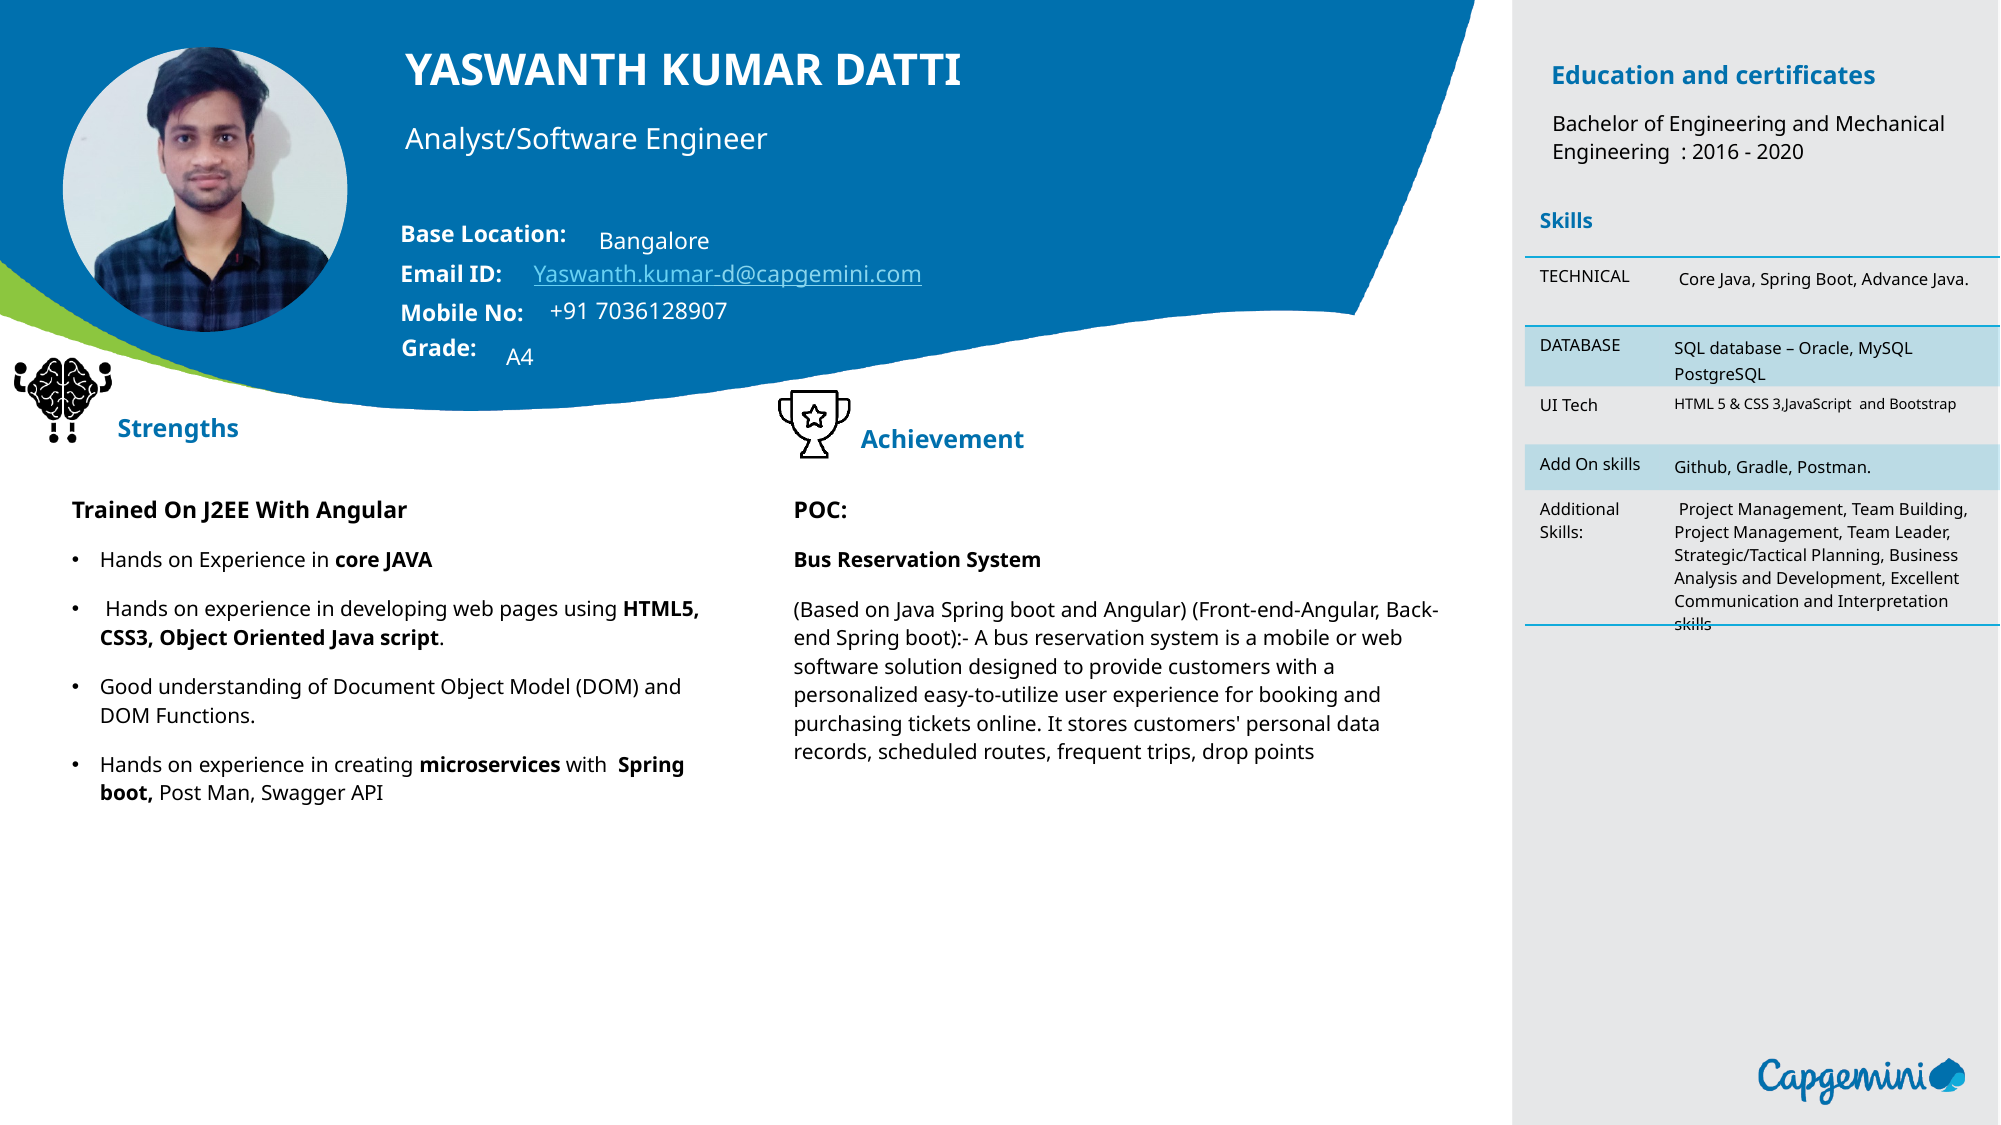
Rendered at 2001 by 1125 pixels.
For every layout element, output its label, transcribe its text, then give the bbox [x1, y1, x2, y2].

table_cell Project Management, Team Building, Project Management, Team Leader, Strategic/Tactical Planning, Business Analysis and Development, Excellent Communication and Interpretation skills [1659, 490, 2000, 624]
list Yaswanth.kumar-d@capgemini.com [533, 260, 1059, 343]
list POC: Bus Reservation System (Based on Java Spring boot and Angular) (Front-end-Angular, Back-end Spring boot):- A bus reservation system is a mobile or web software solution designed to provide customers with a personalized easy-to-utilize user experience for booking and purchasing tickets online. It stores customers' personal data records, scheduled routes, frequent trips, drop points [793, 491, 1451, 950]
table_cell DATABASE [1525, 327, 1659, 386]
table_cell Additional Skills: [1525, 490, 1659, 624]
text_box A4 [506, 324, 897, 397]
list Analyst/Software Engineer [404, 109, 1399, 162]
table_header TECHNICAL [1525, 258, 1659, 325]
list Bangalore [598, 229, 989, 260]
table_cell UI Tech [1525, 386, 1659, 444]
table_cell Github, Gradle, Postman. [1659, 444, 2000, 490]
table_cell SQL database – Oracle, MySQL PostgreSQL [1659, 327, 2000, 386]
list Trained On J2EE With Angular Hands on Experience in core JAVA Hands on experience in developing web pages using HTML5, CSS3, Object Oriented Java script. Good understanding of Document Object Model (DOM) and DOM Functions. Hands on experience in creating microservices with Spring boot, Post Man, Swagger API [71, 491, 730, 1075]
text_box Bachelor of Engineering and Mechanical Engineering : 2016 - 2020 [1537, 99, 2000, 172]
list YASWANTH KUMAR DATTI [404, 47, 1426, 98]
picture [0, 0, 1998, 1125]
text_box Skills [1524, 200, 1679, 240]
table_cell Add On skills [1525, 444, 1659, 490]
table_cell HTML 5 & CSS 3,JavaScript and Bootstrap [1659, 386, 2000, 444]
list +91 7036128907 [549, 299, 941, 355]
table_header Core Java, Spring Boot, Advance Java. [1659, 258, 2000, 325]
